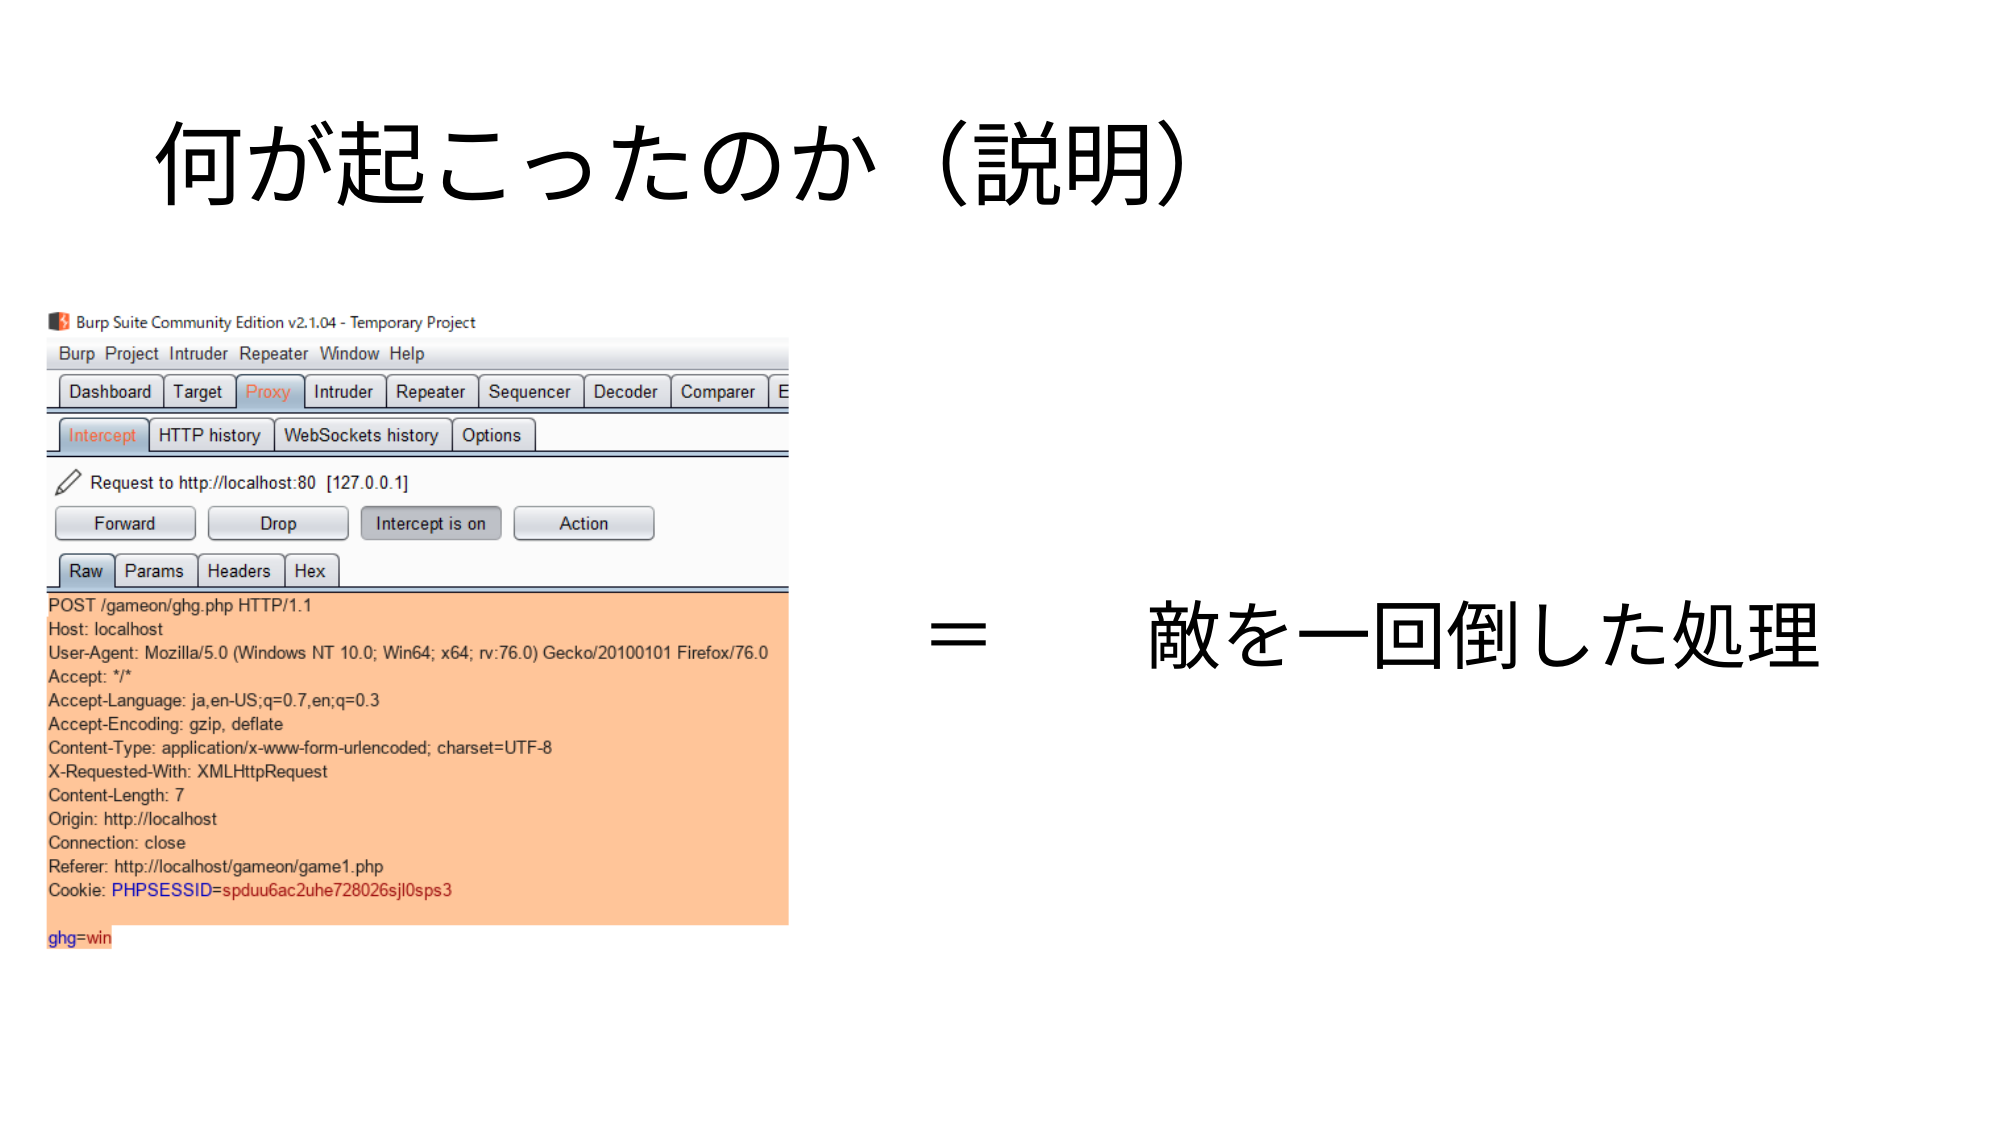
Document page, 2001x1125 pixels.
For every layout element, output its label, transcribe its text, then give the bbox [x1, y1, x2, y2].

text_box ＝ 敵を一回倒した処理 [906, 581, 1889, 686]
title 何が起こったのか（説明） [137, 59, 1863, 278]
picture [46, 307, 789, 961]
